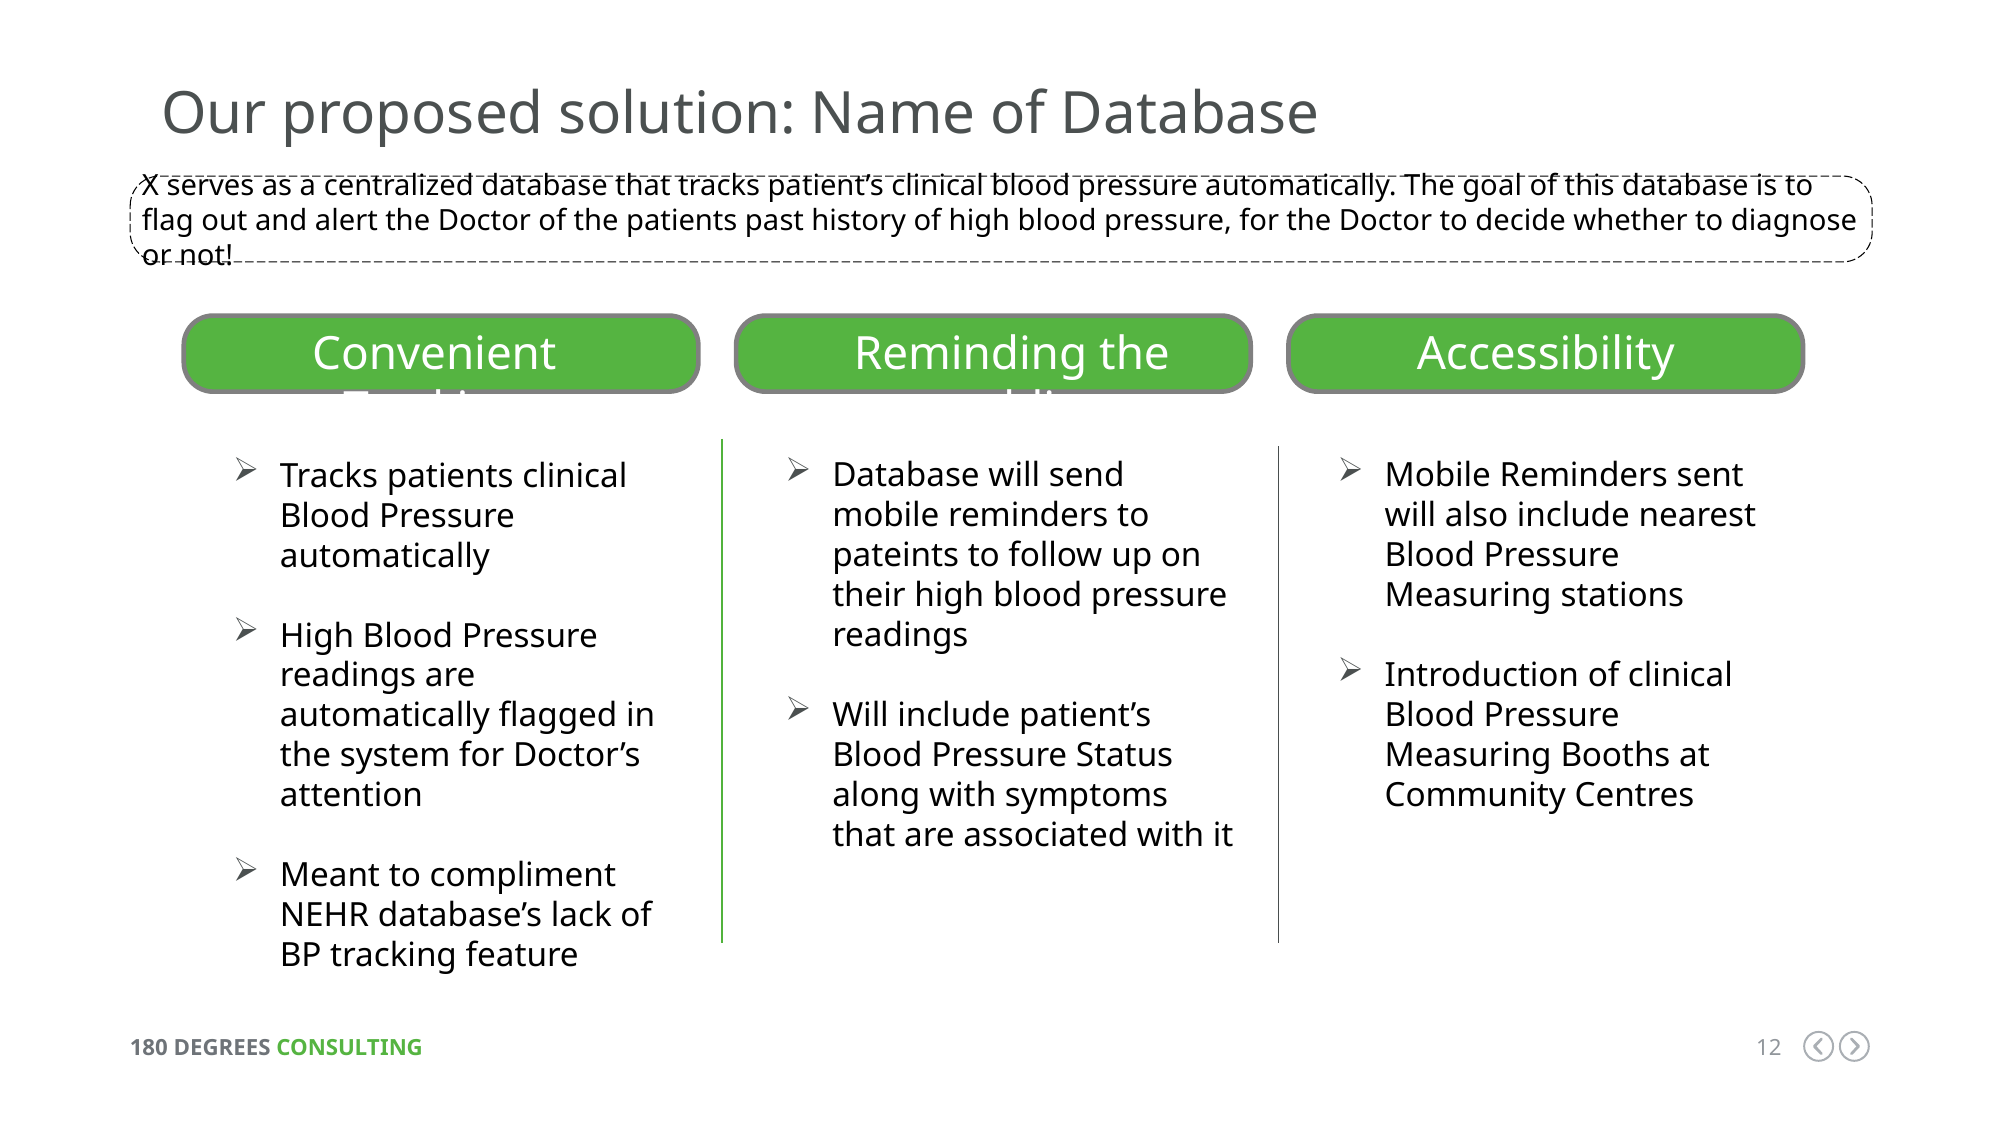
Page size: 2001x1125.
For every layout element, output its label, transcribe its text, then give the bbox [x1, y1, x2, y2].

list Database will send mobile reminders to pateints to follow up on their high blood pressure readings Will include patient’s Blood Pressure Status along with symptoms that are associated with it [736, 446, 1251, 943]
list Our proposed solution: Name of Database [123, 42, 1864, 146]
text_box Reminding the public [772, 315, 1251, 441]
text_box Accessibility [1317, 315, 1774, 386]
list Mobile Reminders sent will also include nearest Blood Pressure Measuring stations Introduction of clinical Blood Pressure Measuring Booths at Community Centres [1288, 446, 1804, 943]
list Tracks patients clinical Blood Pressure automatically High Blood Pressure readings are automatically flagged in the system for Doctor’s attention Meant to compliment NEHR database’s lack of BP tracking feature [183, 446, 699, 944]
text_box Convenient Tracking [206, 315, 663, 441]
text_box X serves as a centralized database that tracks patient’s clinical blood pressure automatically. The goal of this database is to flag out and alert the Doctor of the patients past history of high blood pressure, for the Doctor to decide whether to diagnose or not! [128, 173, 1875, 265]
